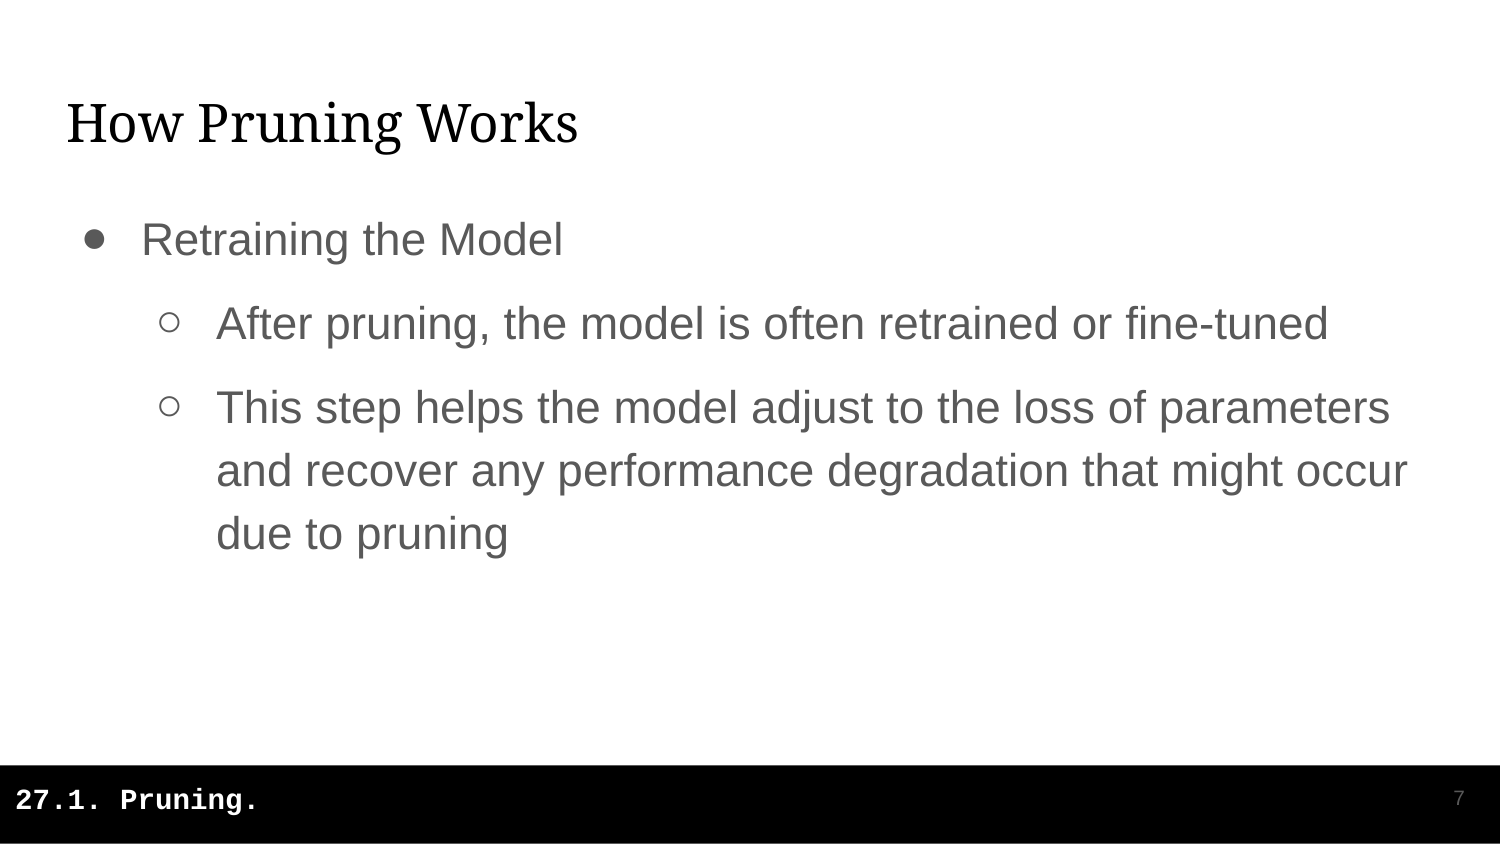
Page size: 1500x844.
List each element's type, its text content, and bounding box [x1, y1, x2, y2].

title How Pruning Works [51, 74, 1449, 169]
list Retraining the Model After pruning, the model is often retrained or fine-tuned This step helps the model adjust to the loss of parameters and recover any performance degradation that might occur due to pruning [51, 186, 1449, 729]
text_box 27.1. Pruning. [0, 765, 1500, 844]
slide_number ‹#› [1389, 764, 1480, 830]
